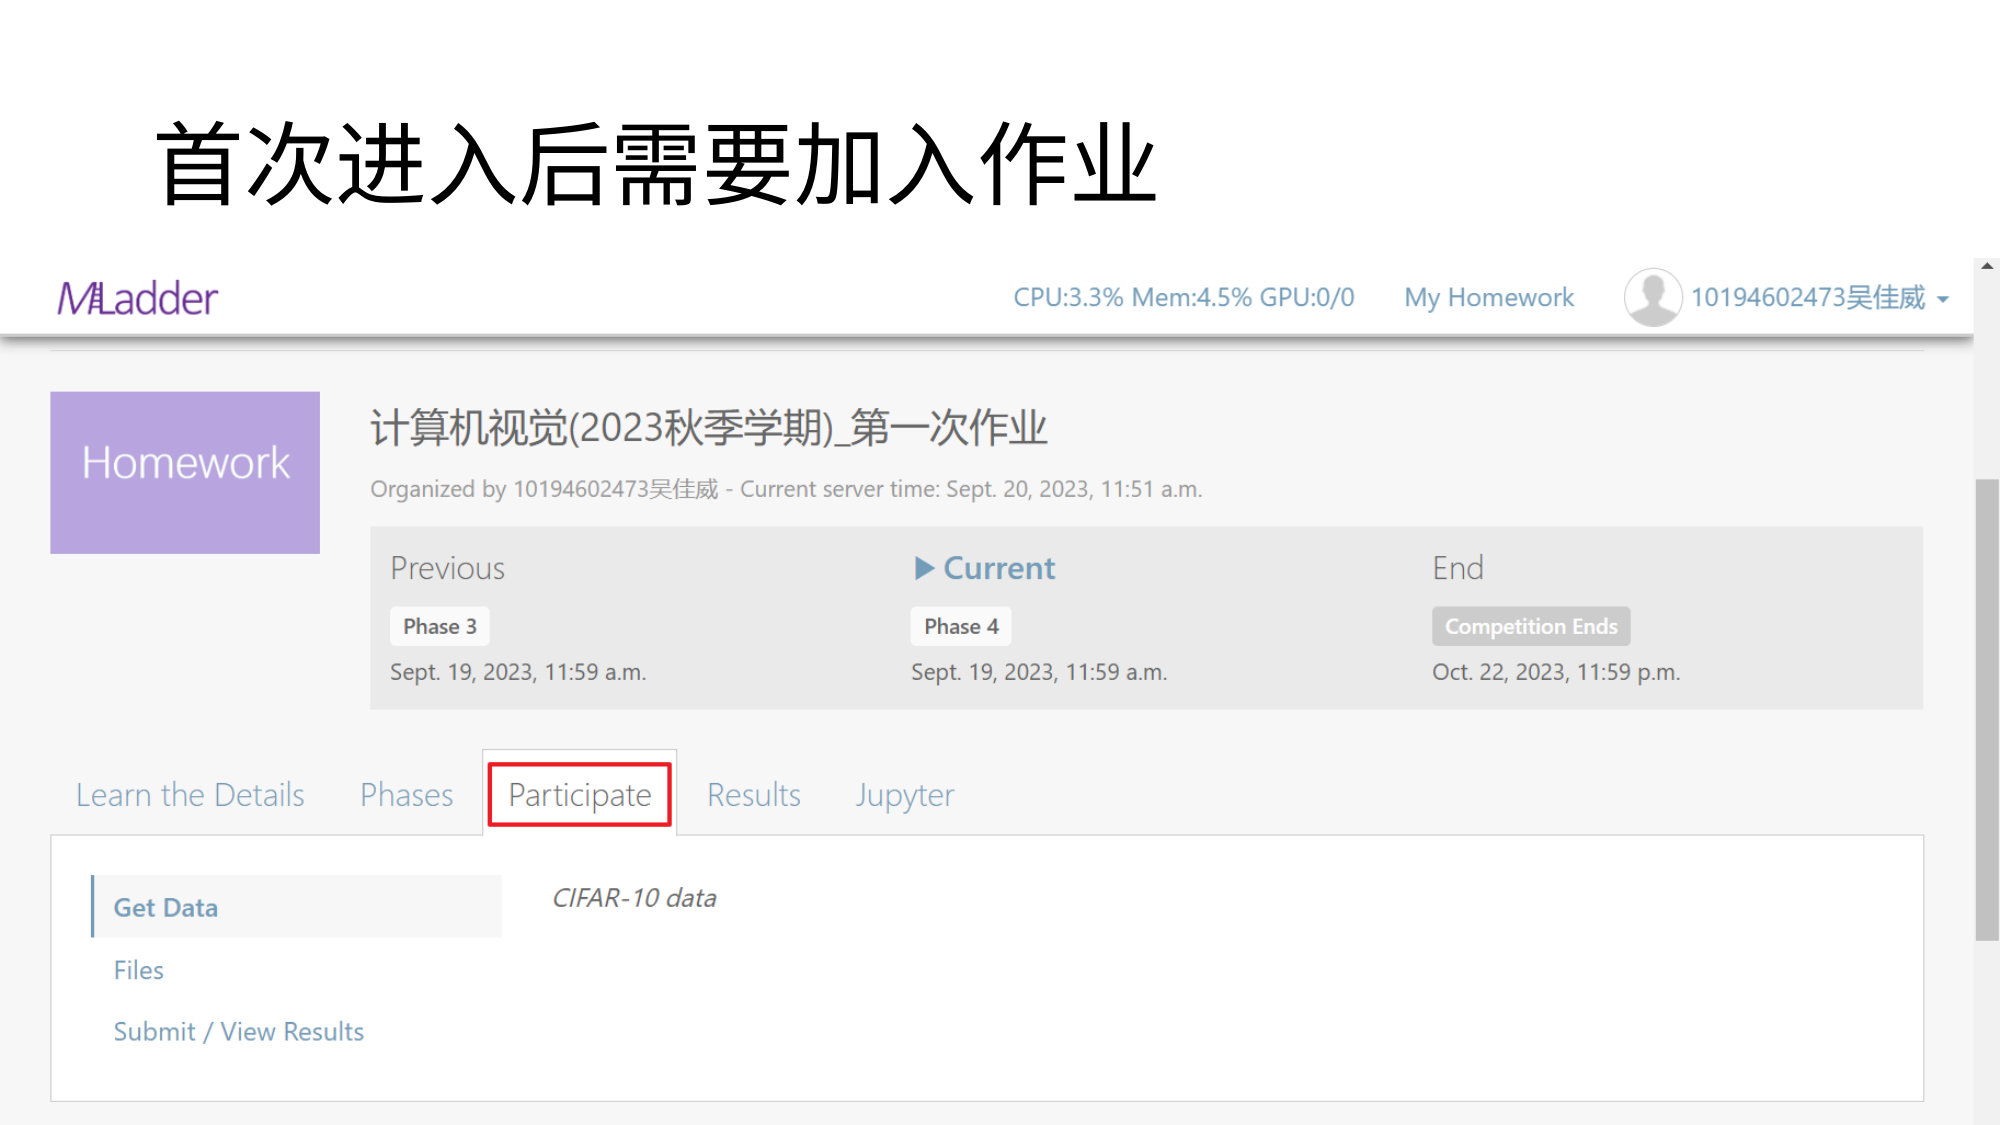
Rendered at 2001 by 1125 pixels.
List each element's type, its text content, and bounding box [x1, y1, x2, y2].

picture [0, 258, 2000, 1125]
title 首次进入后需要加入作业 [137, 59, 1863, 258]
